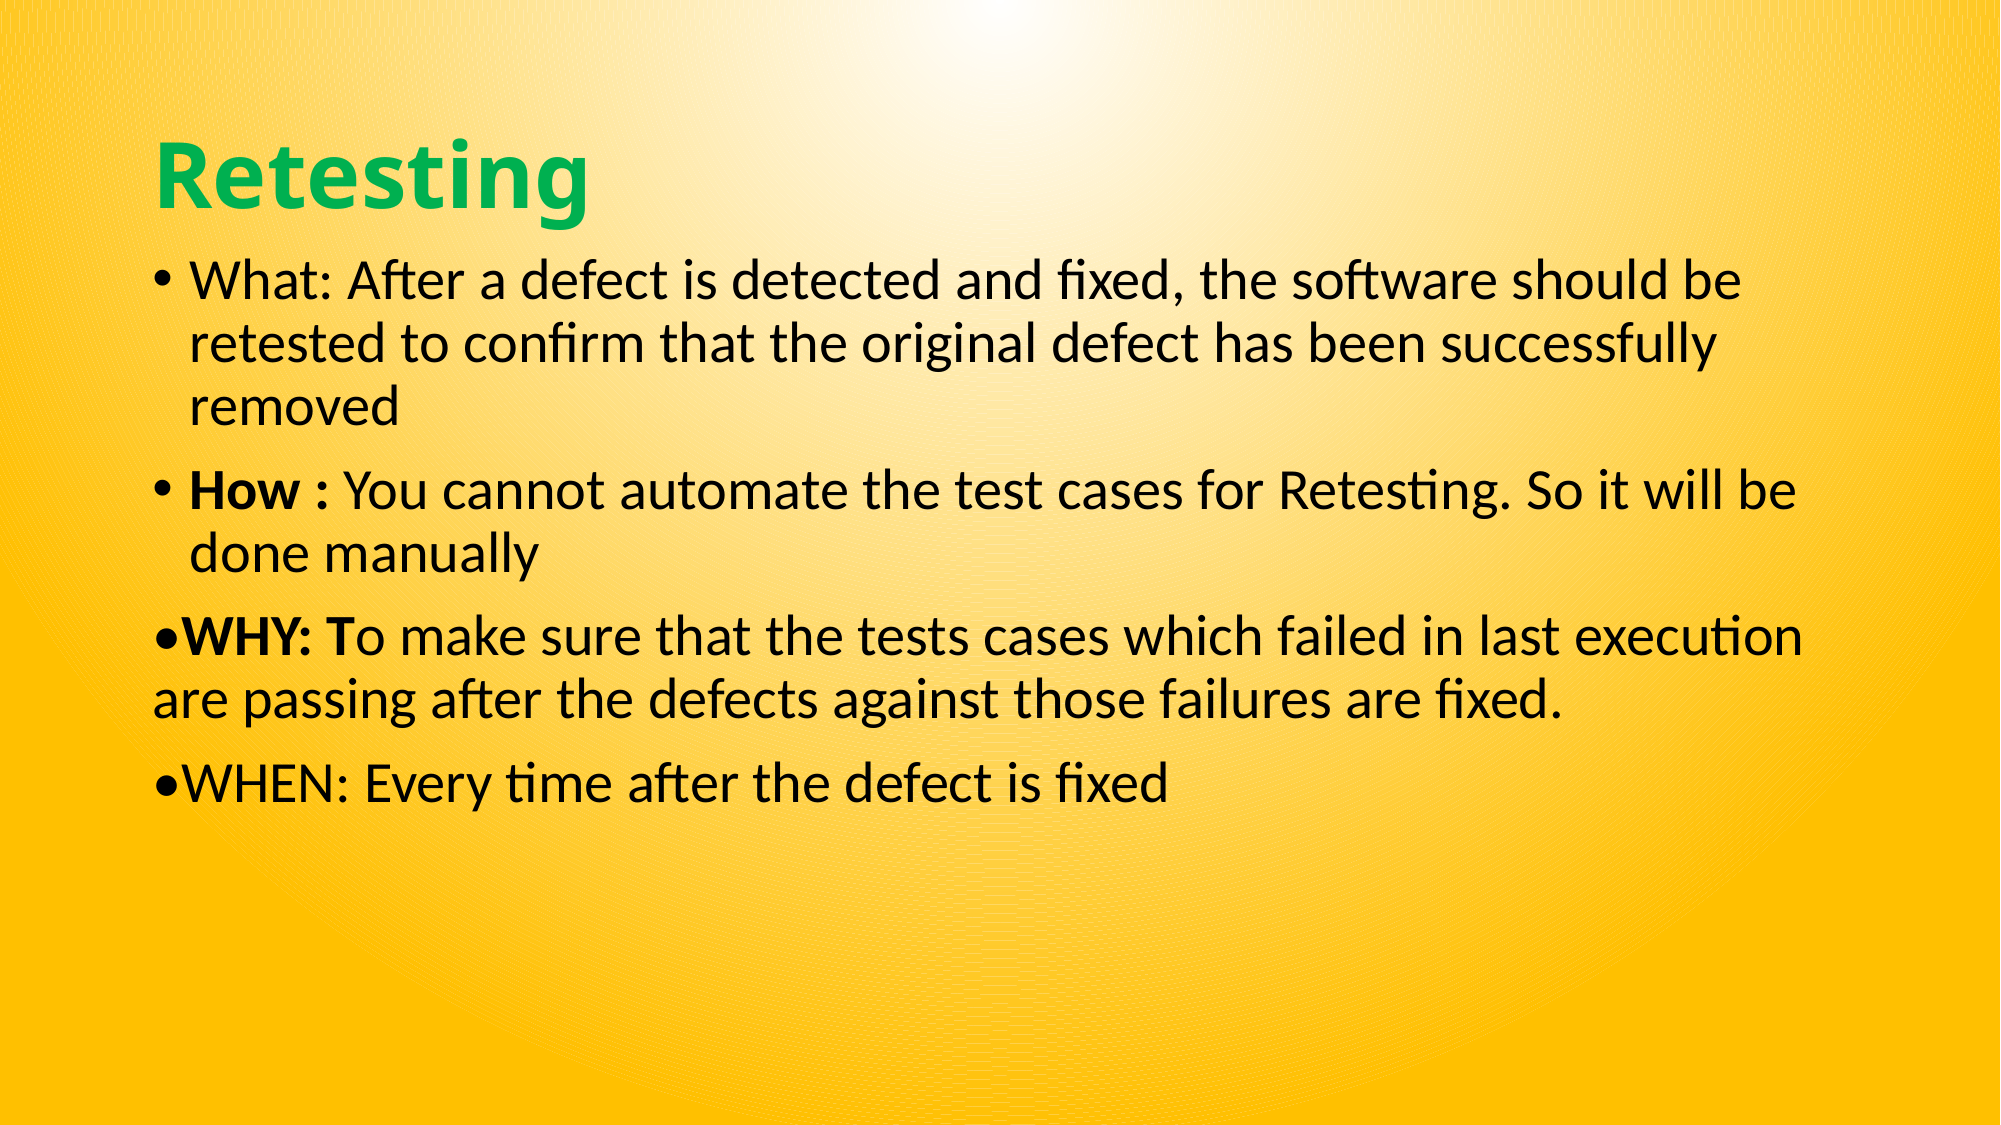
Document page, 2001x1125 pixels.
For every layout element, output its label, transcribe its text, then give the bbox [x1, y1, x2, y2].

list Retesting What: After a defect is detected and fixed, the software should be retested to confirm that the original defect has been successfully removed How : You cannot automate the test cases for Retesting. So it will be done manually •WHY: To make sure that the tests cases which failed in last execution are passing after the defects against those failures are fixed. •WHEN: Every time after the defect is fixed [137, 122, 1863, 898]
